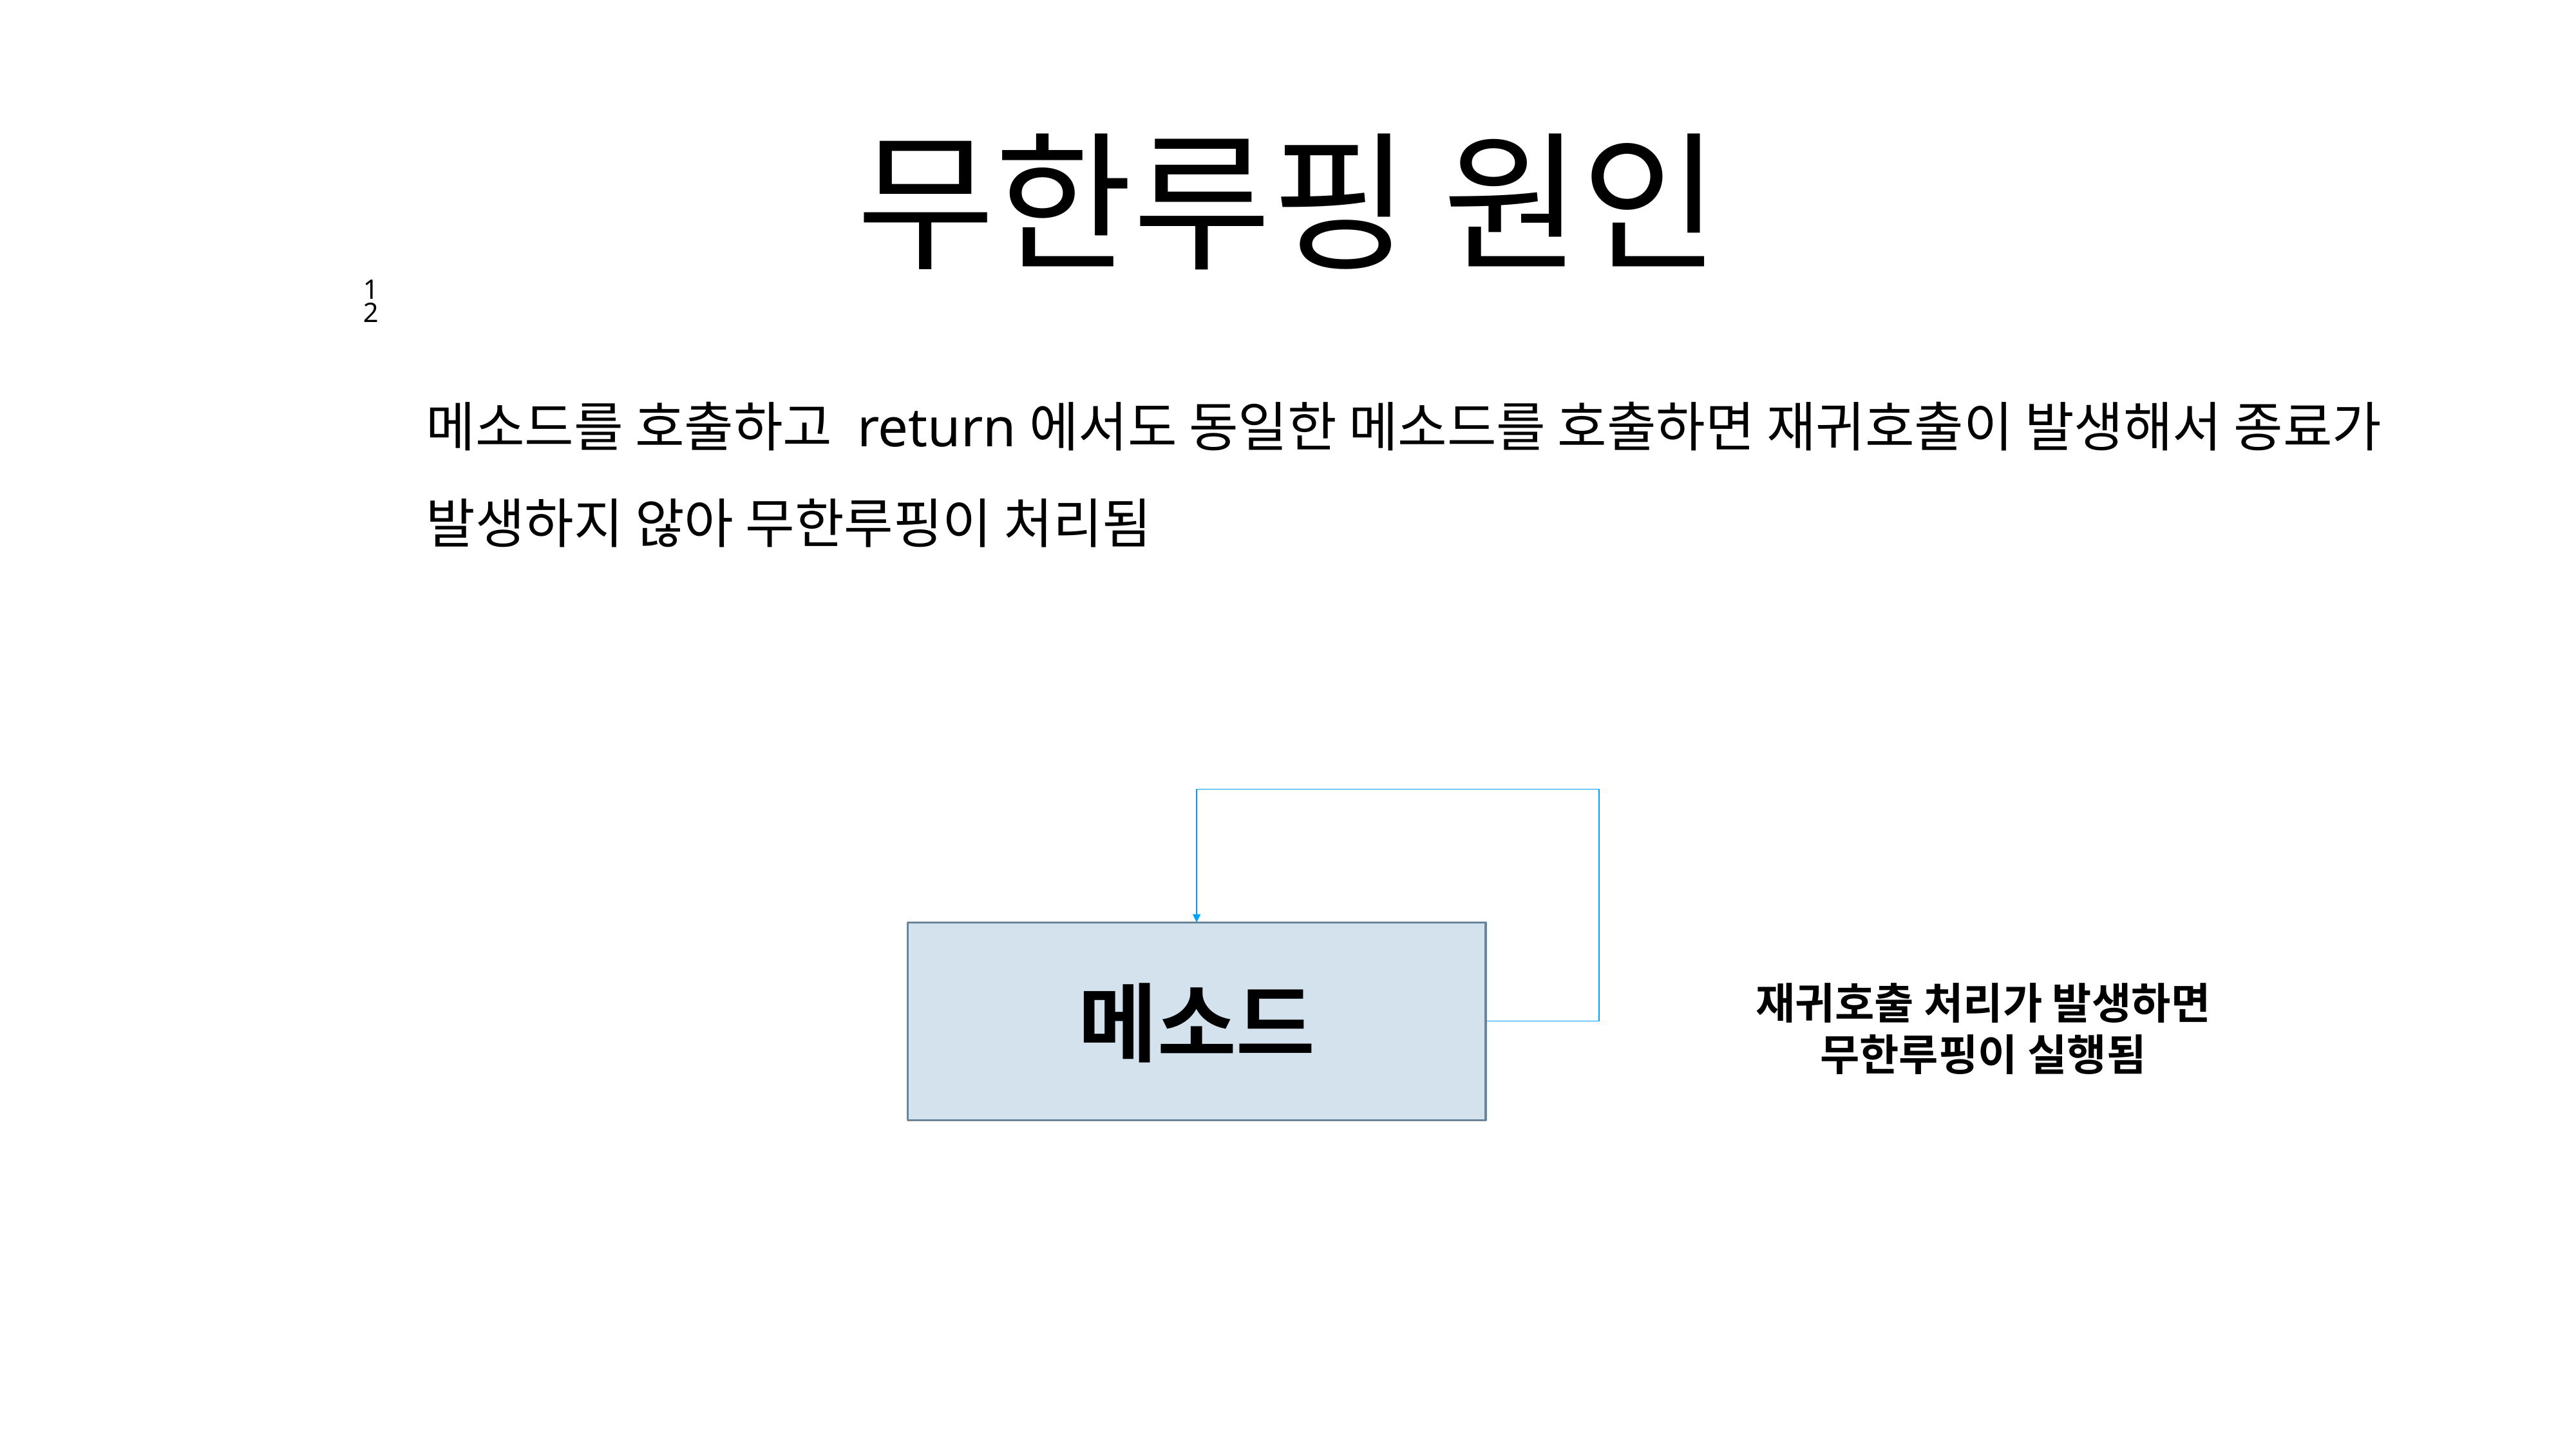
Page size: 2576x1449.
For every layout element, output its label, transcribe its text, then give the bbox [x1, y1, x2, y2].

text_box [1192, 789, 1600, 1022]
text_box 재귀호출 처리가 발생하면 무한루핑이 실행됨 [1668, 971, 2298, 1084]
list 메소드를 호출하고 return에서도 동일한 메소드를 호출하면 재귀호출이 발생해서 종료가 발생하지 않아 무한루핑이 처리됨 [418, 353, 2438, 664]
slide_number 12 [355, 267, 402, 310]
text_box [907, 922, 1486, 1121]
title 무한루핑 원인 [463, 37, 2113, 353]
